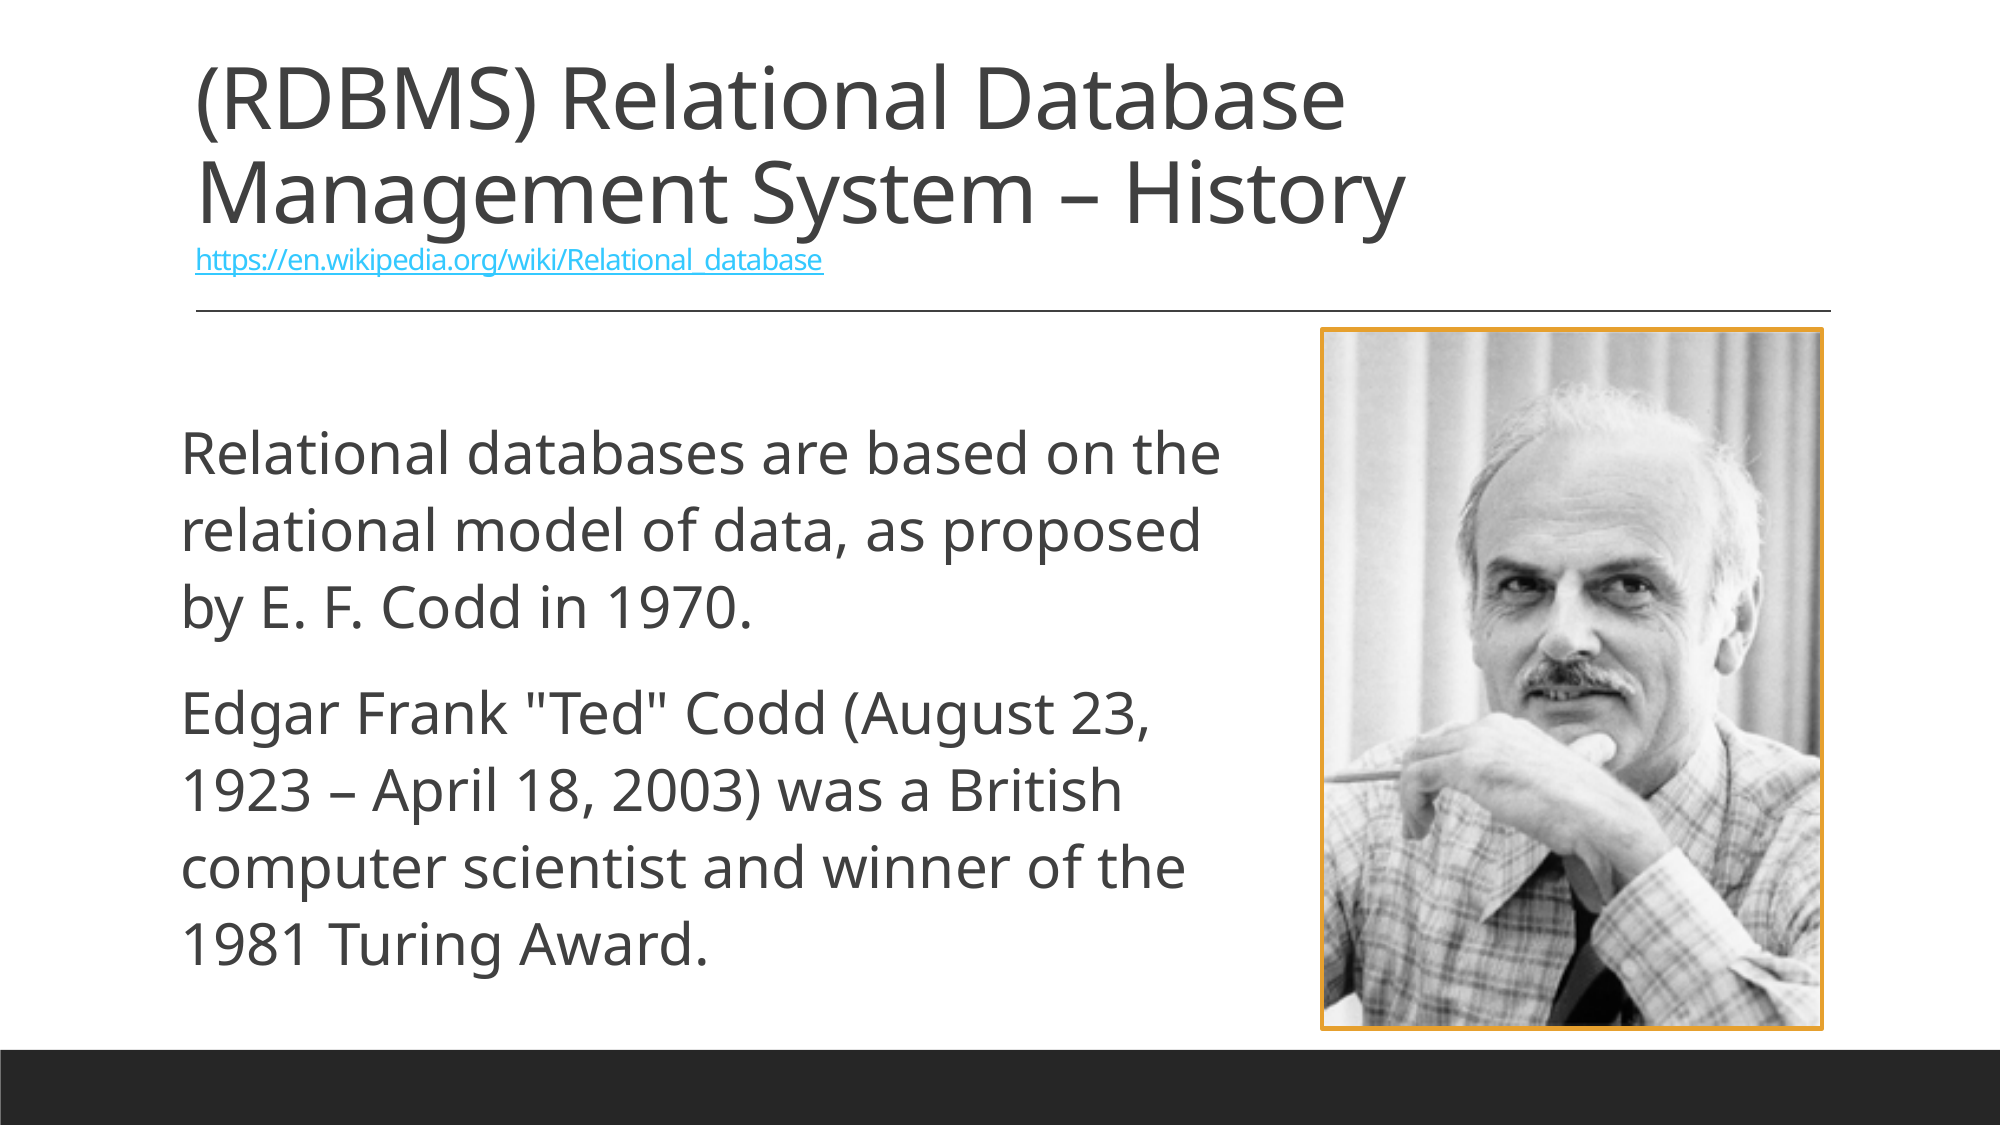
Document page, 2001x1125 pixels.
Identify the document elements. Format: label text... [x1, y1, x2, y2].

title (RDBMS) Relational Database Management System – History https://en.wikipedia.org/wiki/Relational_database [180, 47, 1830, 285]
list Relational databases are based on the relational model of data, as proposed by E. F. Codd in 1970. Edgar Frank "Ted" Codd (August 23, 1923 – April 18, 2003) was a British computer scientist and winner of the 1981 Turing Award. [180, 345, 1267, 1041]
picture [1323, 330, 1821, 1027]
